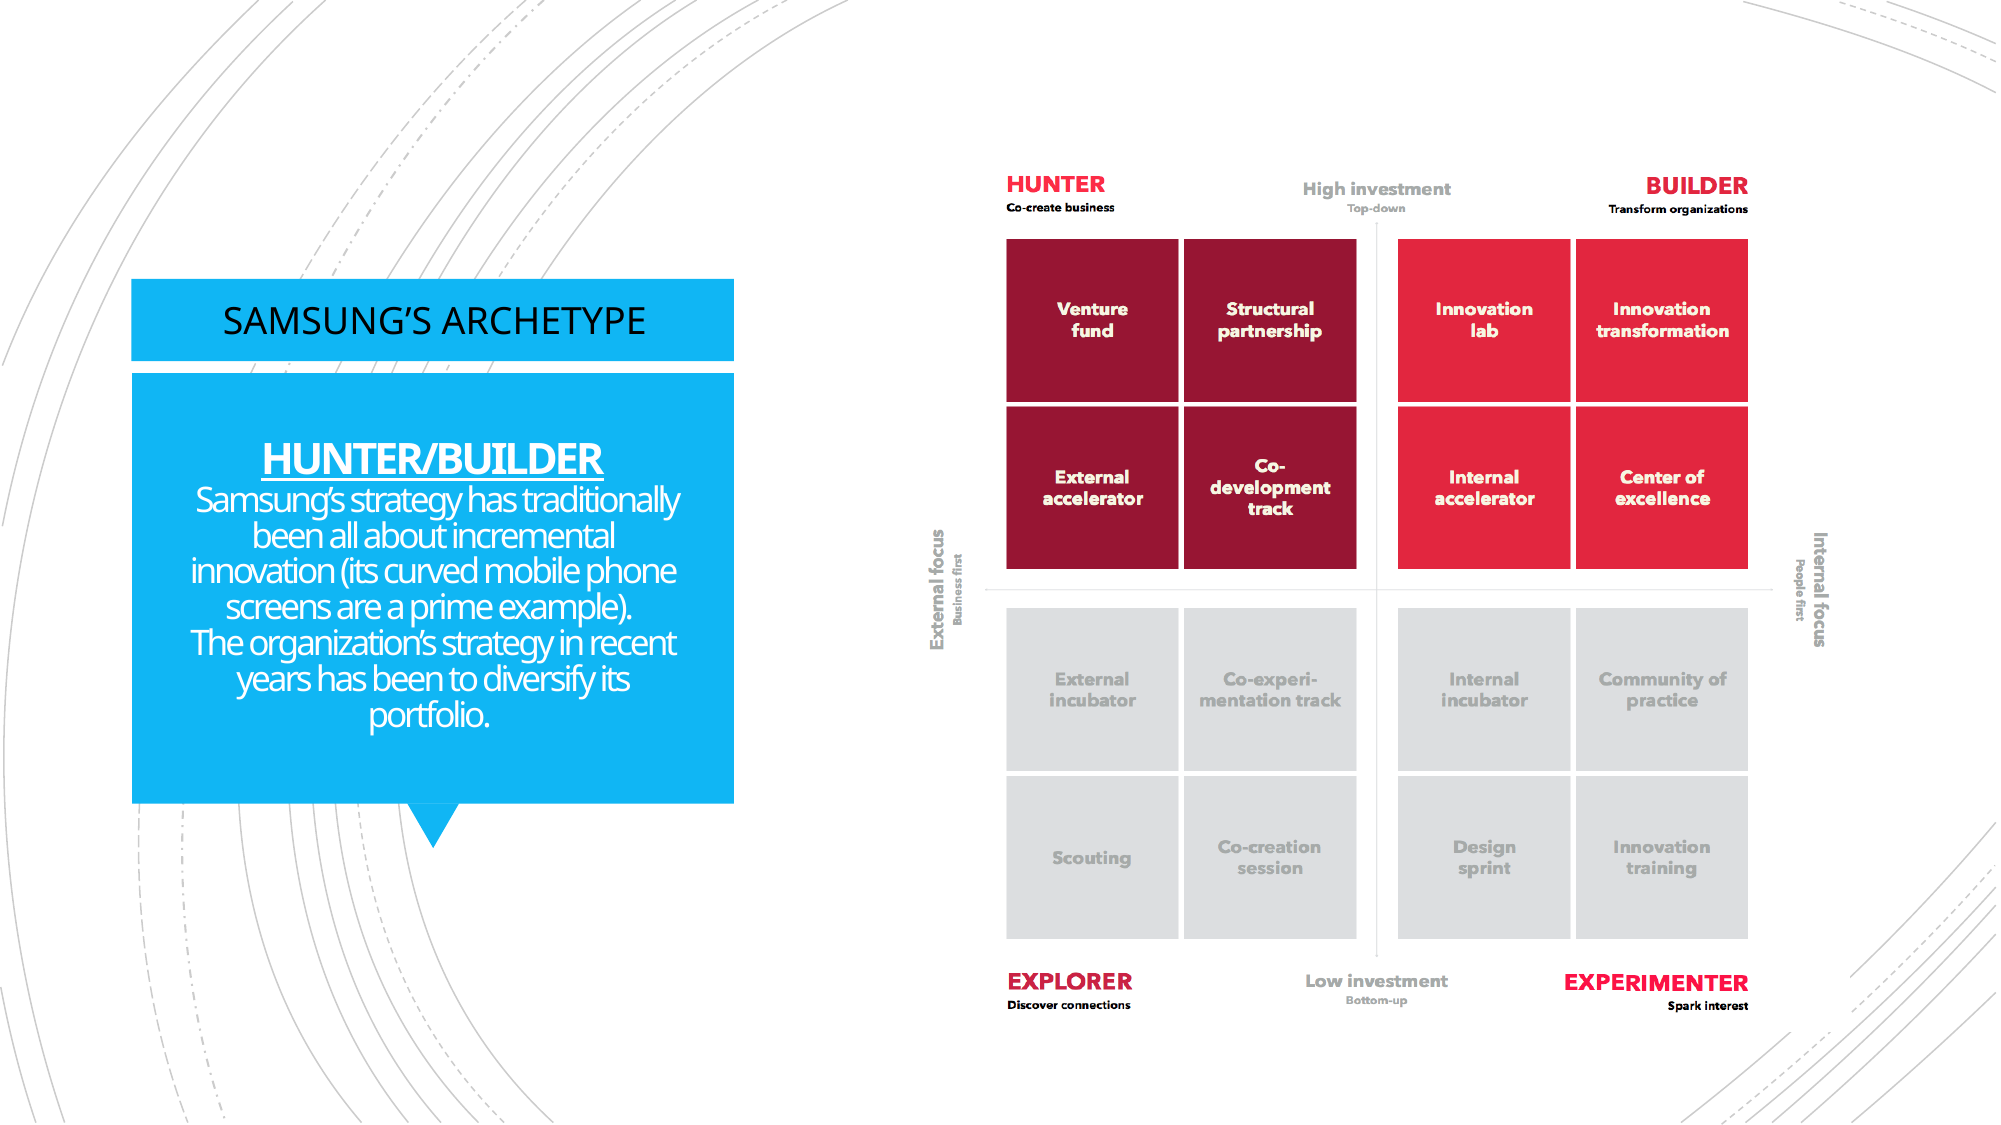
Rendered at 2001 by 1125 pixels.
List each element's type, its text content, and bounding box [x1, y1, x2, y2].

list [904, 141, 1851, 1033]
text_box SAMSUNG’S ARCHETYPE [150, 289, 720, 350]
title HUNTER/BUILDER Samsung’s strategy has traditionally been all about incremental innovation (its curved mobile phone screens are a prime example). The organization’s strategy in recent years has been to diversify its portfolio. [145, 385, 720, 789]
